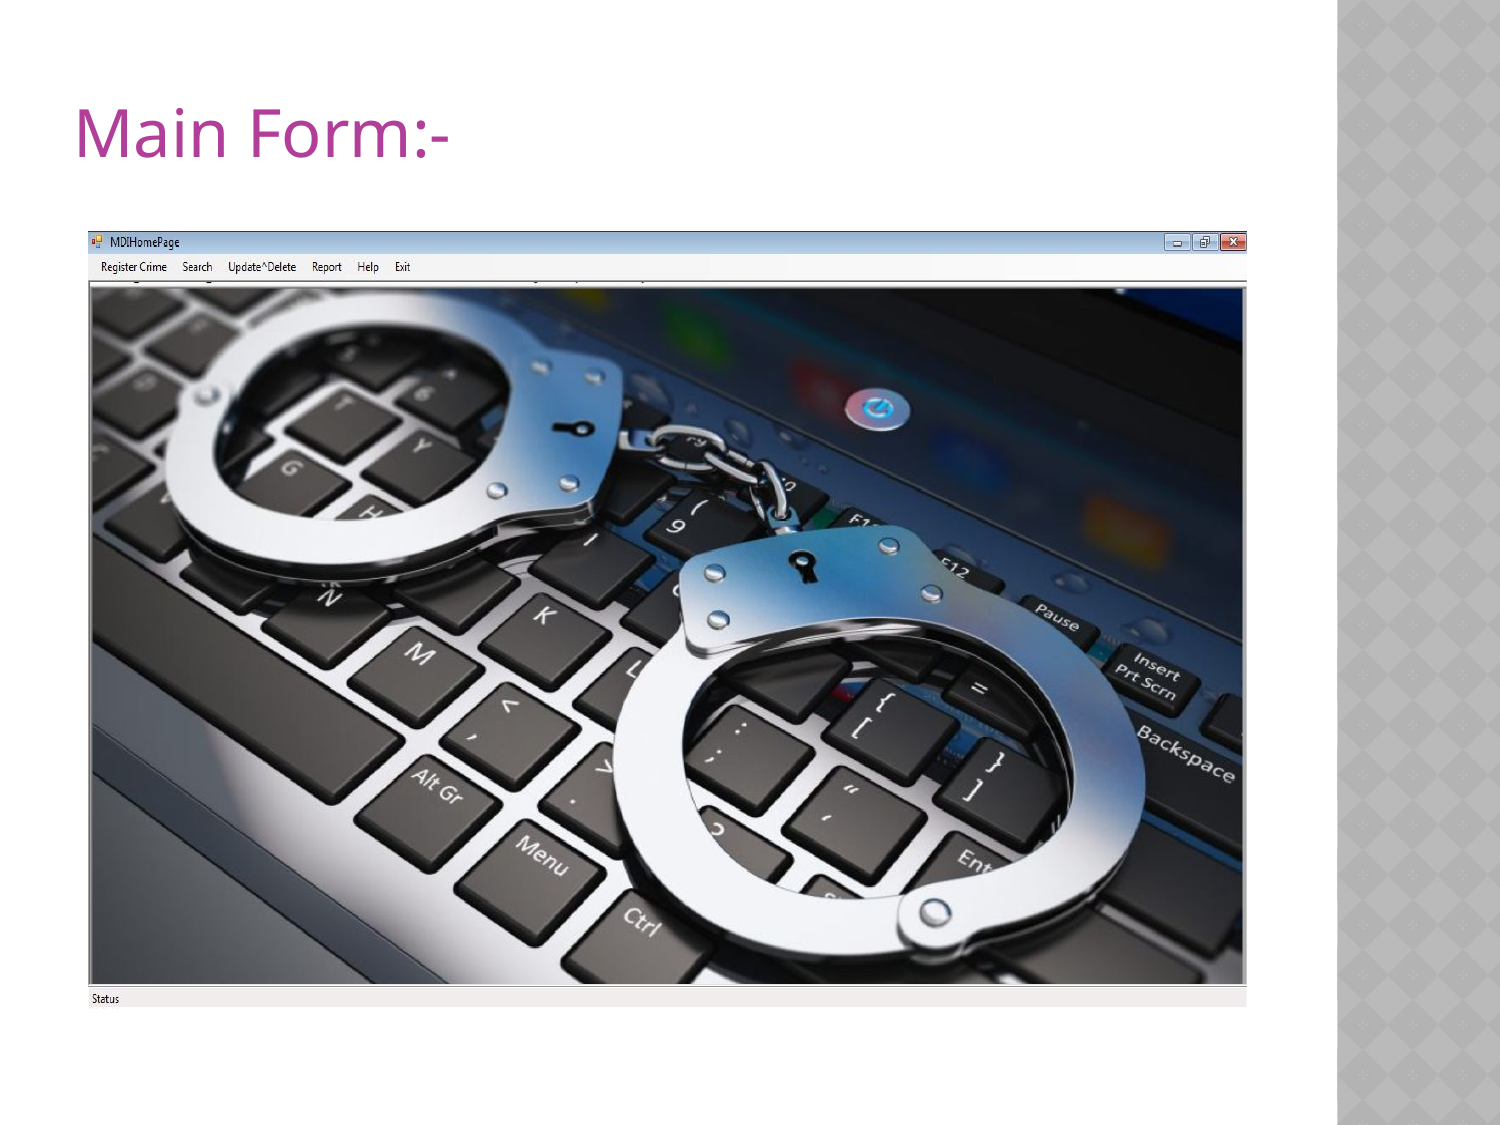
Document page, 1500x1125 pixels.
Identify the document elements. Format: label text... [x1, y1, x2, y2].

picture [88, 231, 1247, 1010]
text_box Main Form:- [58, 83, 1196, 269]
